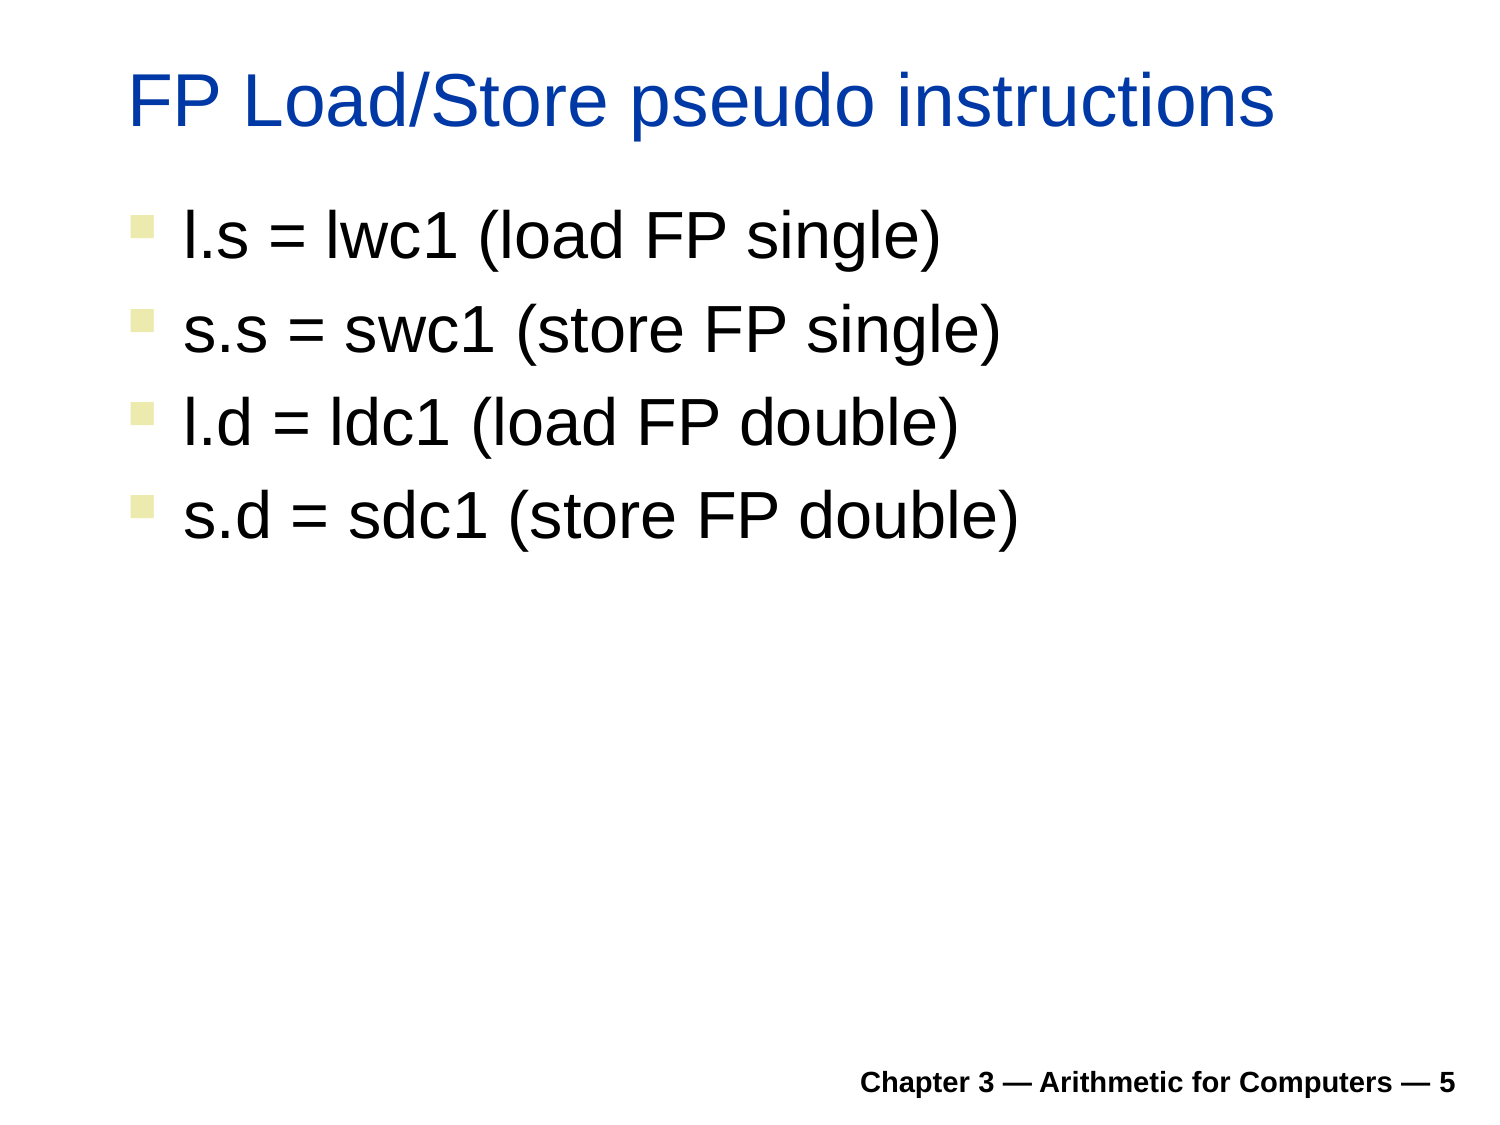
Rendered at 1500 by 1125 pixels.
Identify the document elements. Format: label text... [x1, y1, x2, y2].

title FP Load/Store pseudo instructions [112, 42, 1468, 149]
list l.s = lwc1 (load FP single) s.s = swc1 (store FP single) l.d = ldc1 (load FP double) s.d = sdc1 (store FP double) [112, 184, 1469, 1024]
footer Chapter 3 — Arithmetic for Computers — 5 [277, 1046, 1471, 1106]
